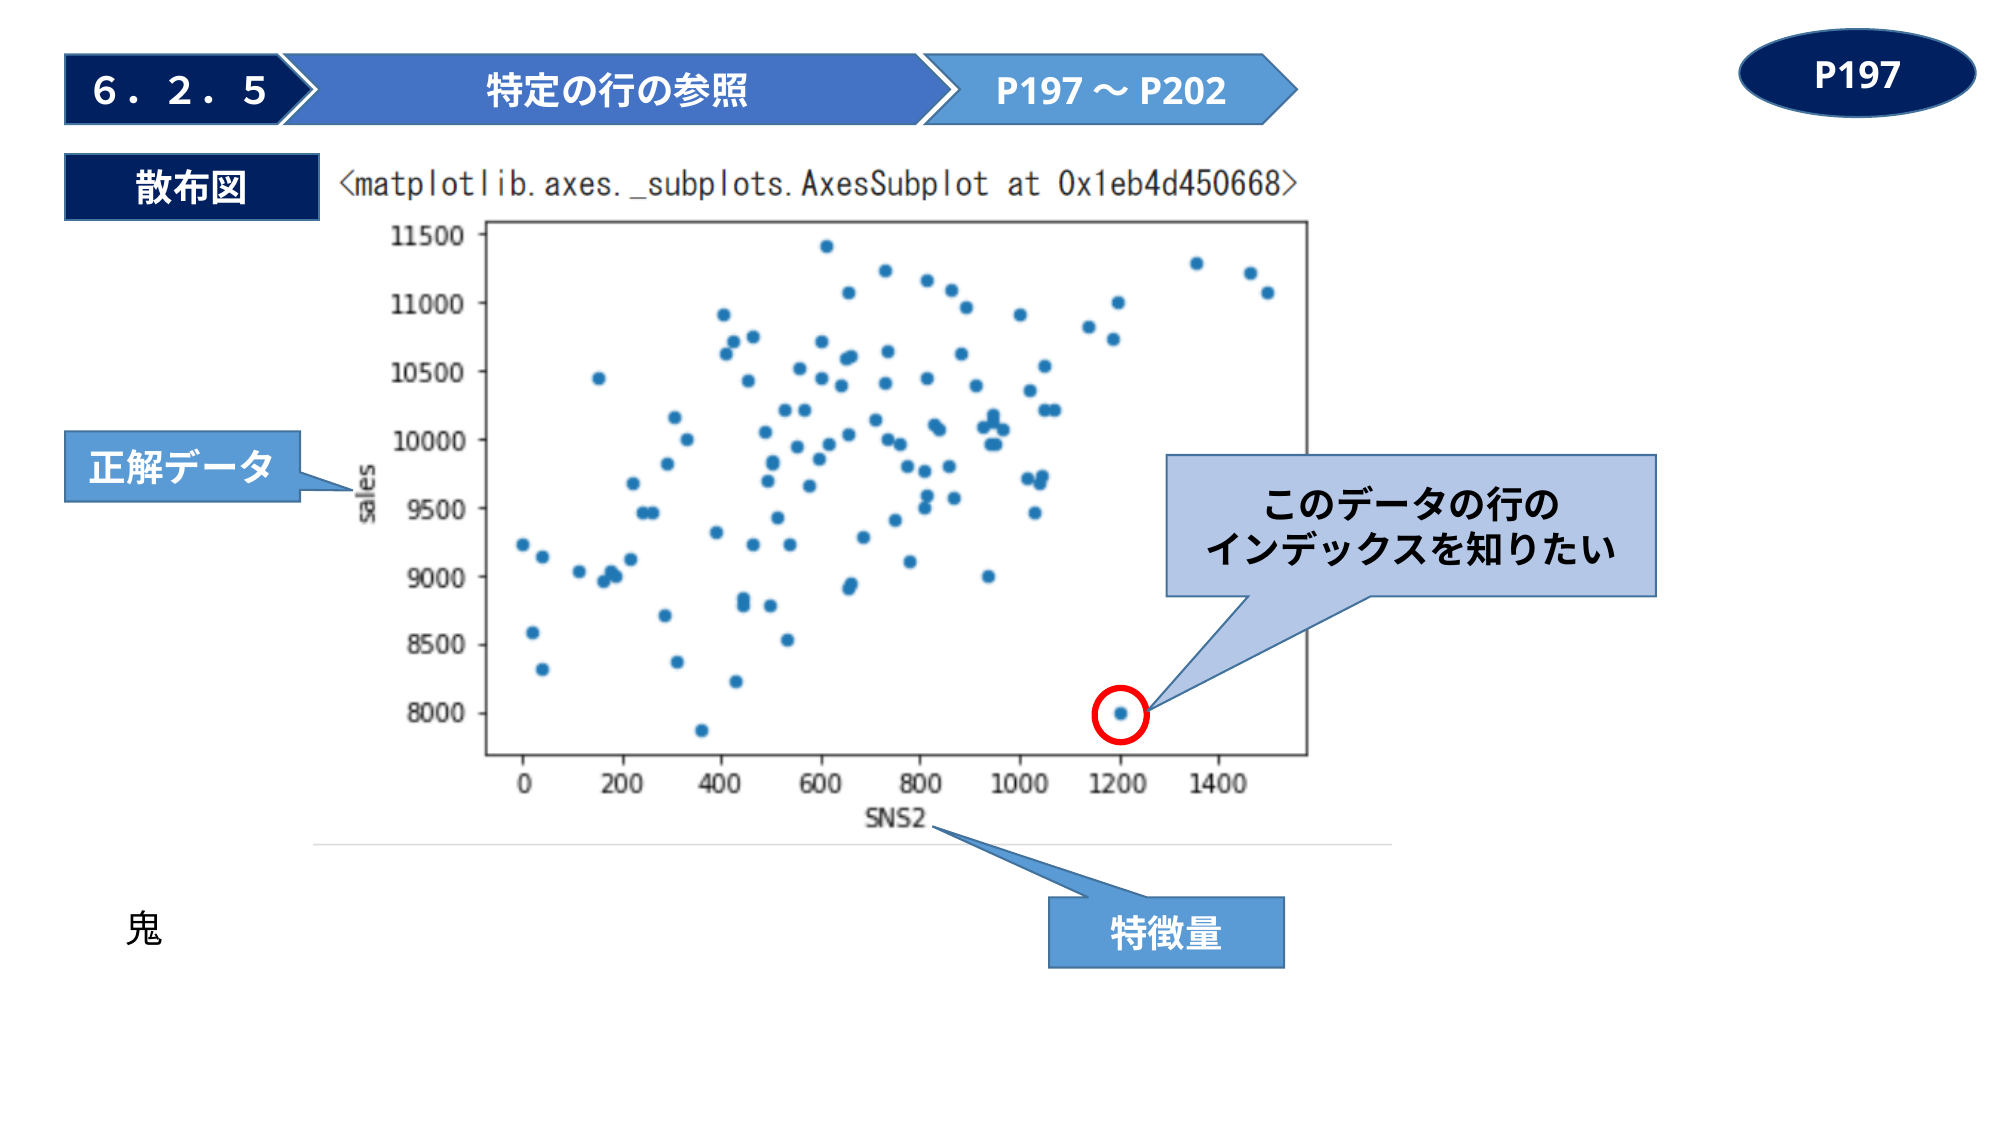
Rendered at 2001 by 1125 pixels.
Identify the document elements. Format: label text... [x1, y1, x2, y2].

text_box ６．２．５ [64, 53, 314, 126]
text_box 特定の行の参照 [282, 53, 952, 126]
text_box 鬼 [110, 897, 540, 958]
text_box 散布図 [64, 153, 313, 221]
text_box 正解データ [64, 430, 313, 503]
text_box 特徴量 [988, 853, 1286, 969]
picture [313, 153, 1392, 853]
text_box このデータの行の インデックスを知りたい [1392, 453, 1657, 598]
text_box P197～P202 [922, 53, 1299, 126]
text_box P197 [1738, 28, 1977, 119]
